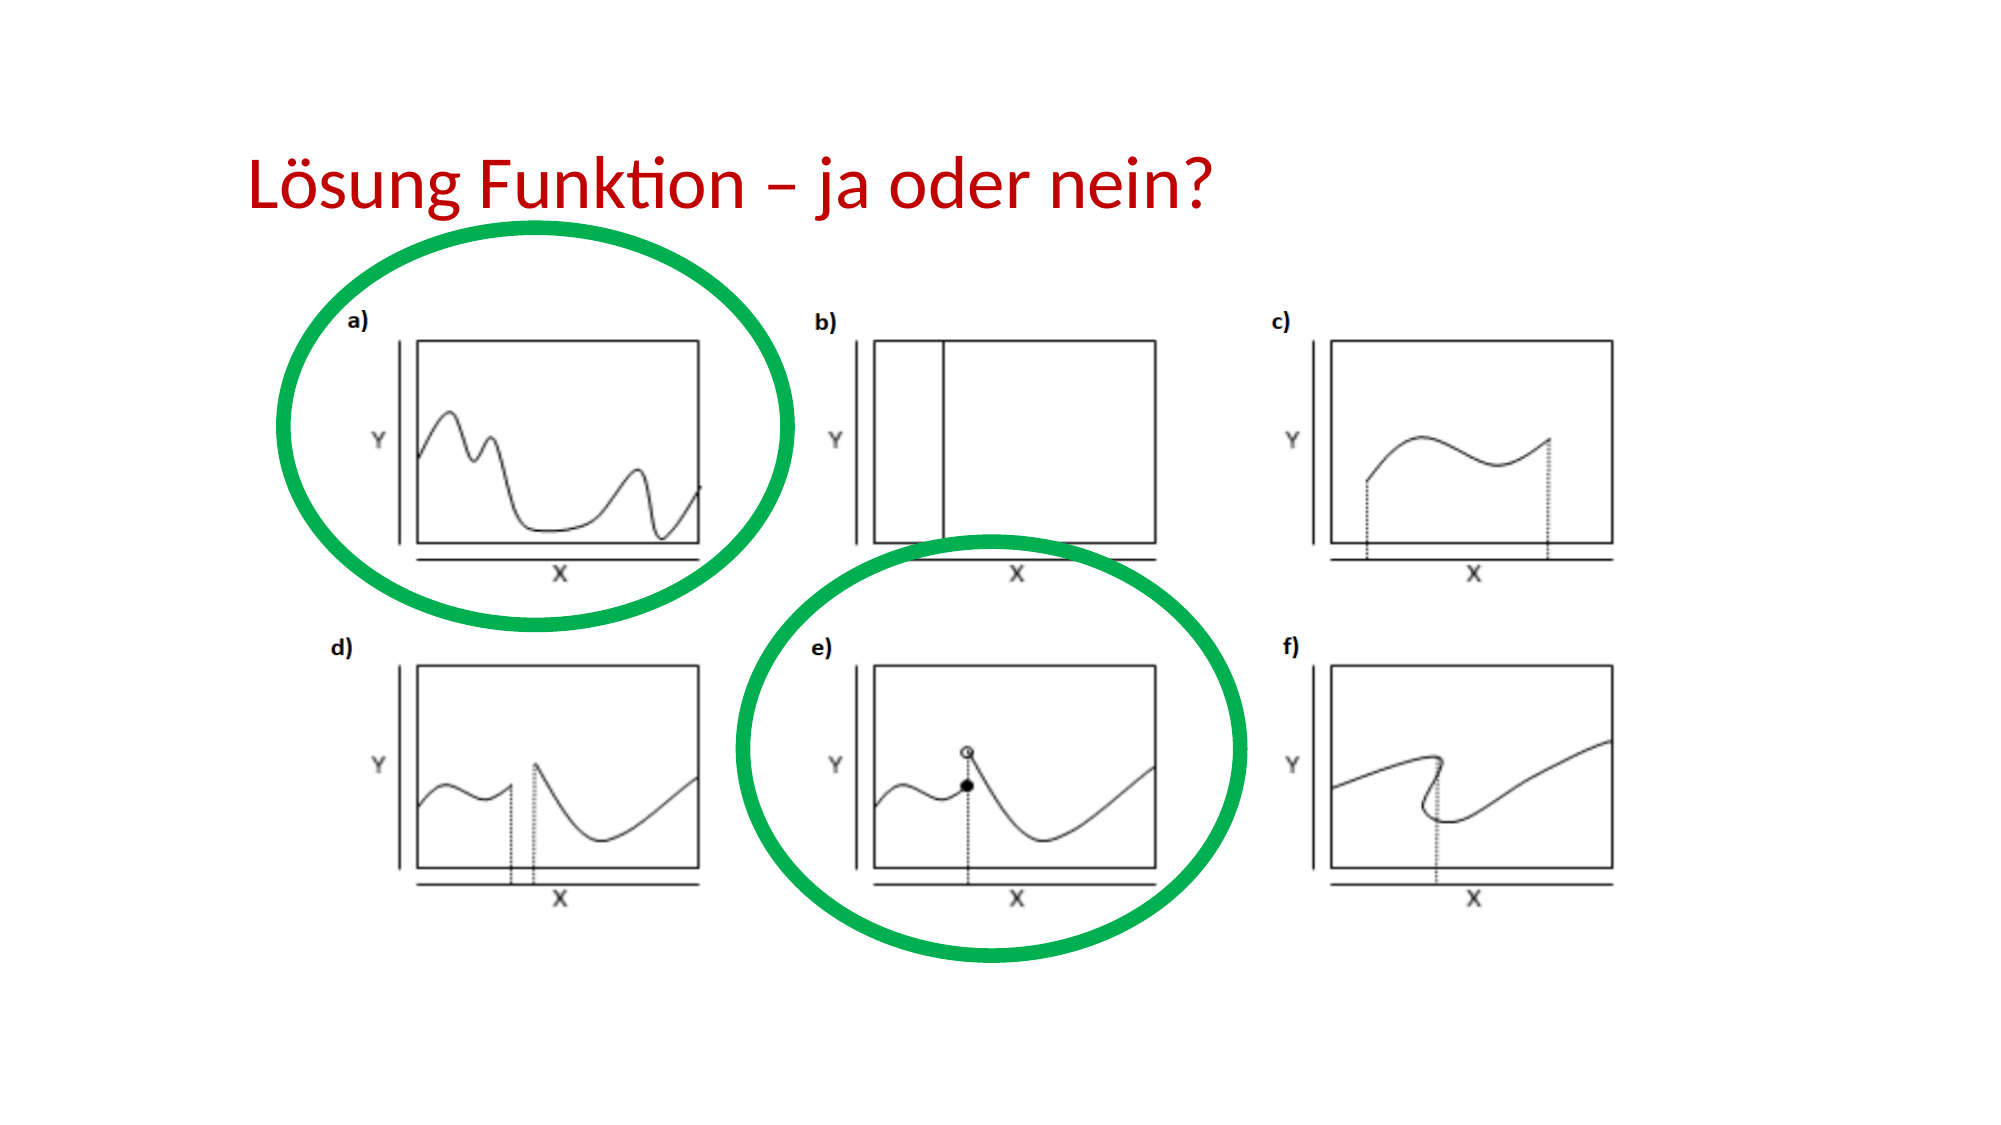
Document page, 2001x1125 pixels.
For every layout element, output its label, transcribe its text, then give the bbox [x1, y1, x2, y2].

picture [305, 284, 1694, 946]
text_box [912, 946, 1071, 957]
text_box Lösung Funktion – ja oder nein? [233, 126, 1233, 312]
text_box [282, 343, 305, 509]
text_box [357, 226, 713, 284]
